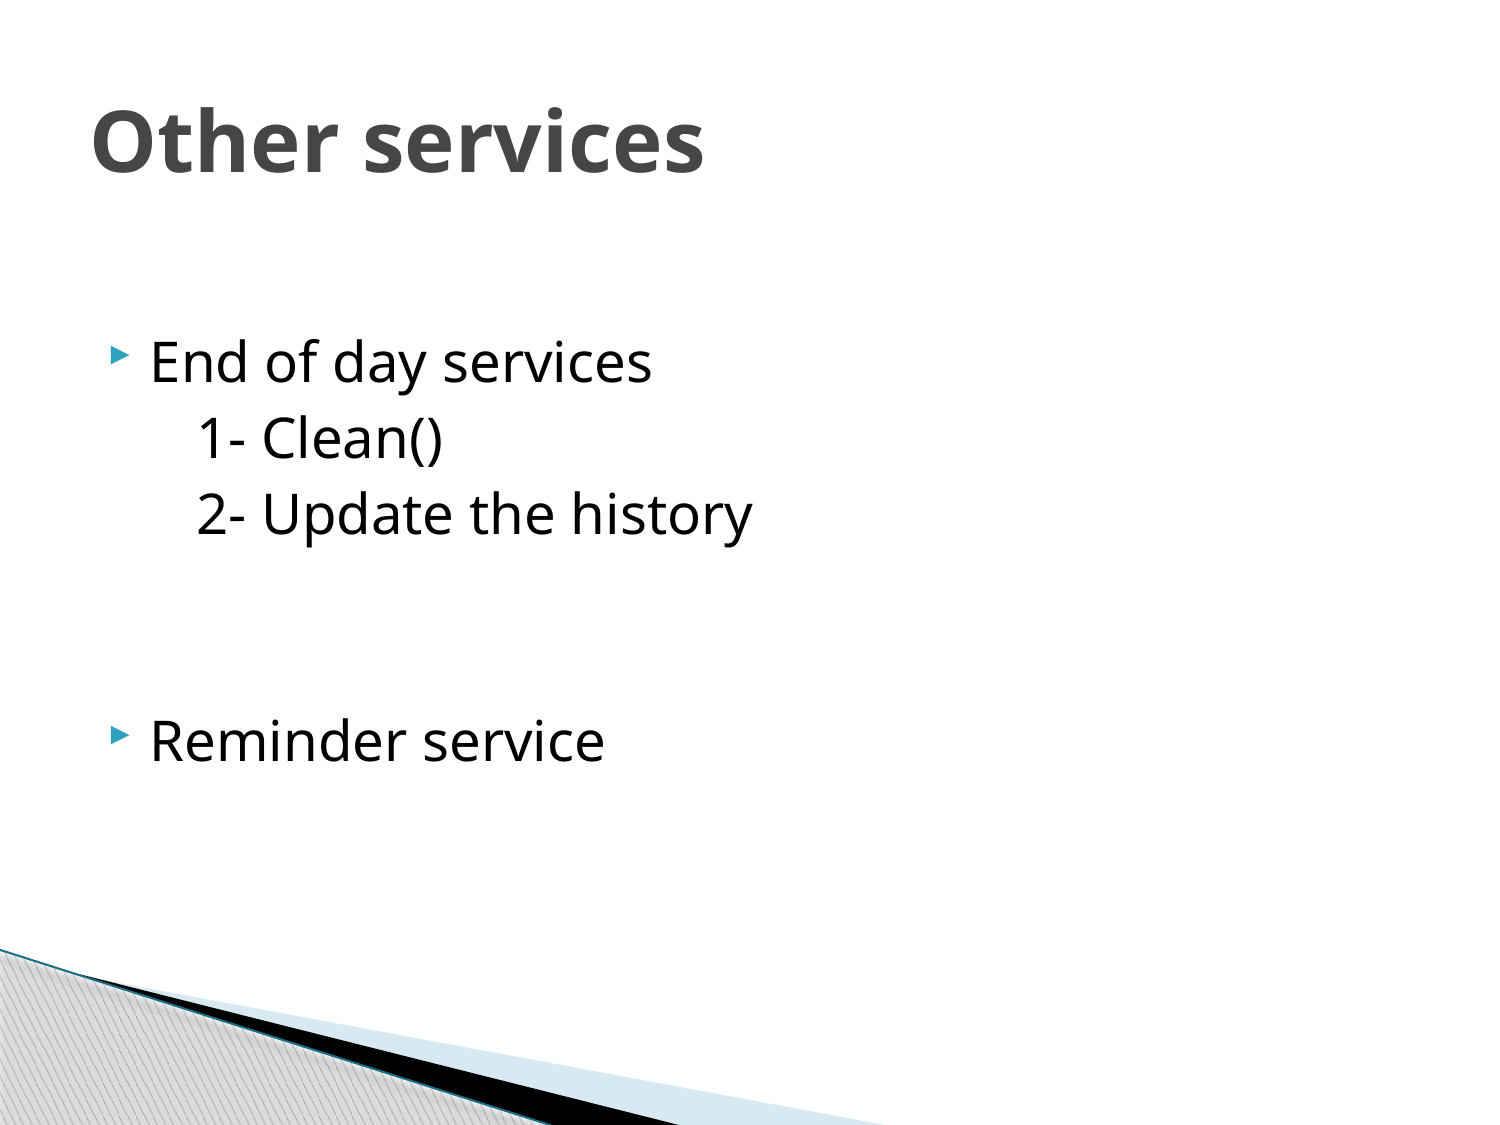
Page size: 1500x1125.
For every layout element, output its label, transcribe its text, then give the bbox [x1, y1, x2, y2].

title Other services [75, 45, 1425, 233]
list End of day services 1- Clean() 2- Update the history Reminder service [75, 243, 1425, 986]
